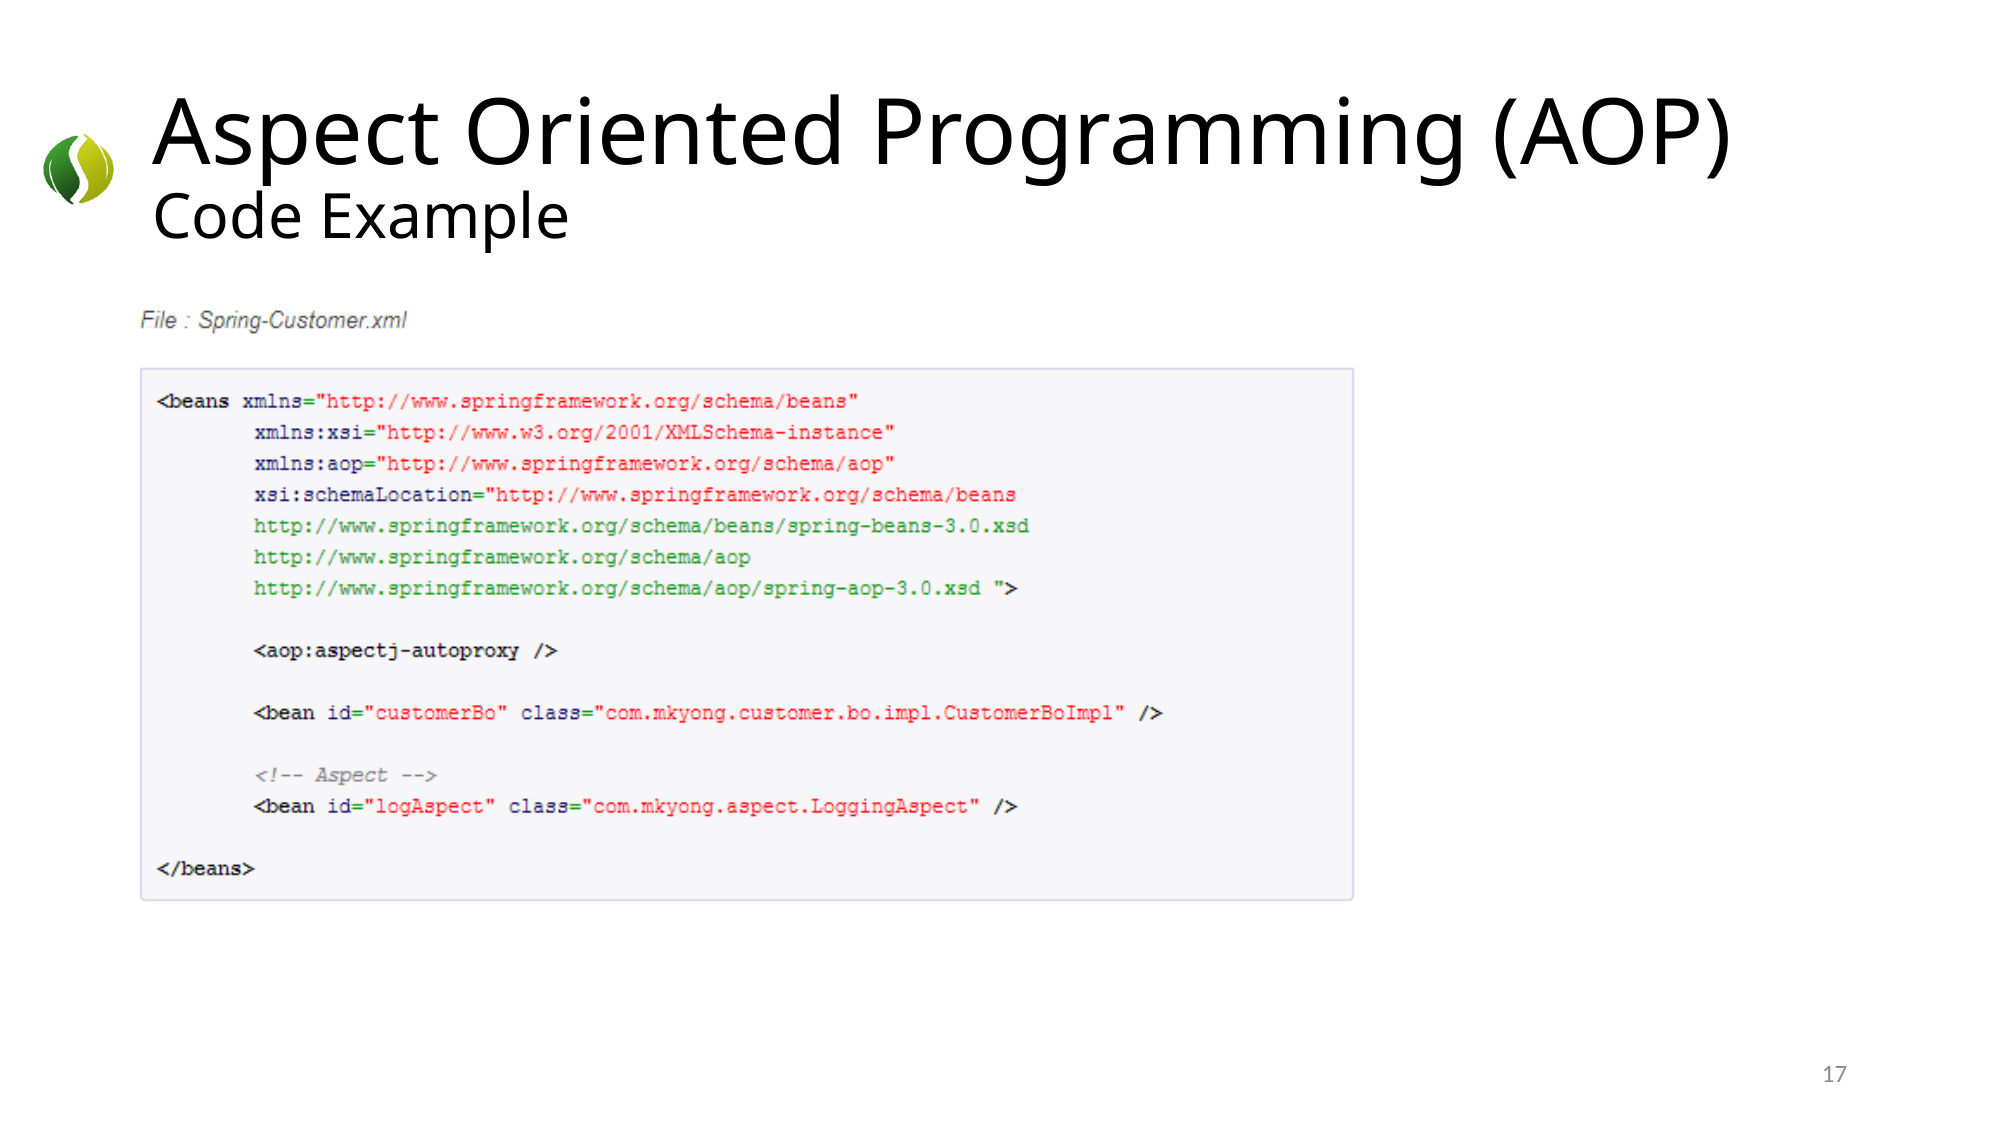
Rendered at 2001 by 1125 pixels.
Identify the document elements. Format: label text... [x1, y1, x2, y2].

picture [137, 299, 1363, 910]
title Aspect Oriented Programming (AOP) Code Example [137, 59, 1863, 278]
slide_number 17 [1412, 1042, 1863, 1103]
picture [41, 132, 115, 206]
